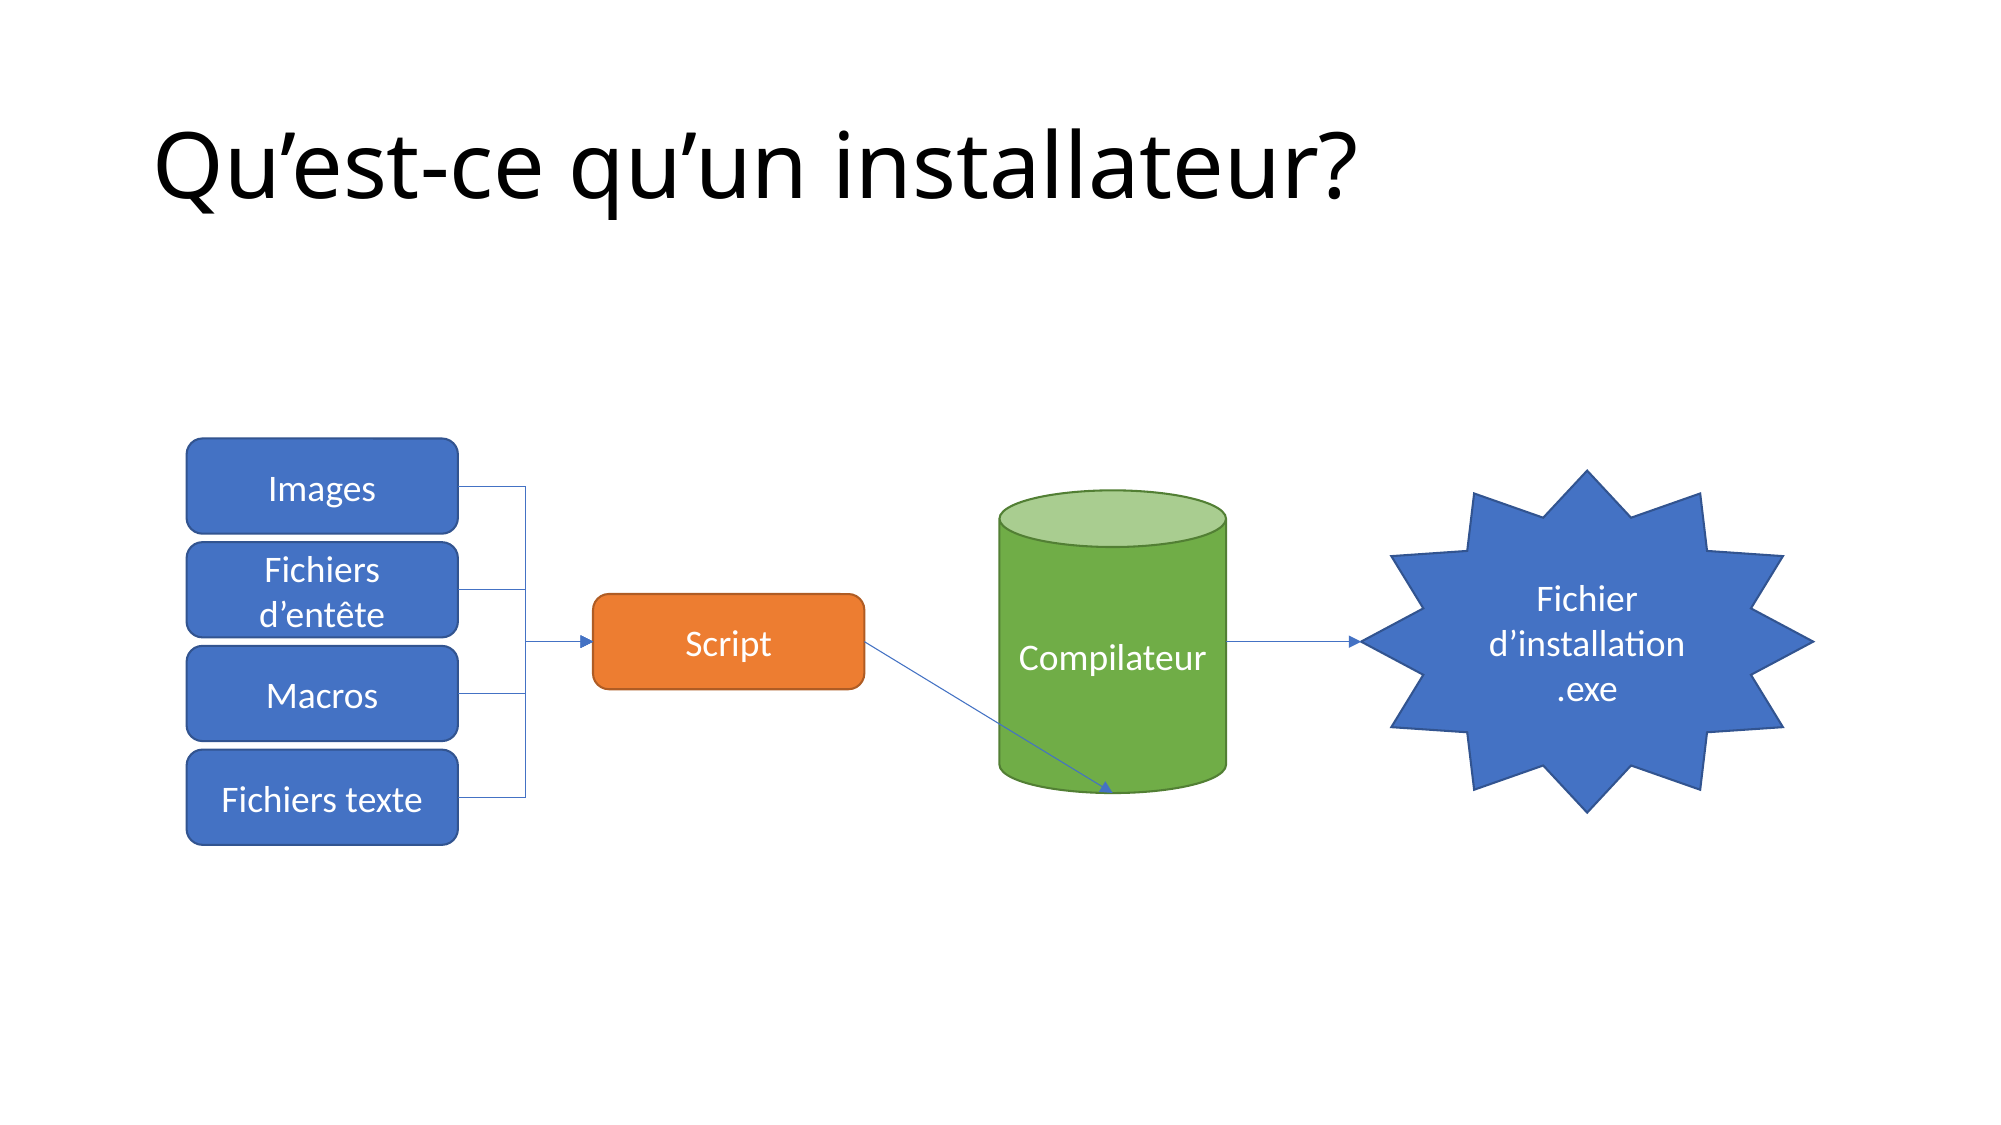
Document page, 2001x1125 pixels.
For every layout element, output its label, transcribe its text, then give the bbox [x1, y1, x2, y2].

title Qu’est-ce qu’un installateur? [137, 59, 1863, 278]
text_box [186, 438, 1814, 845]
